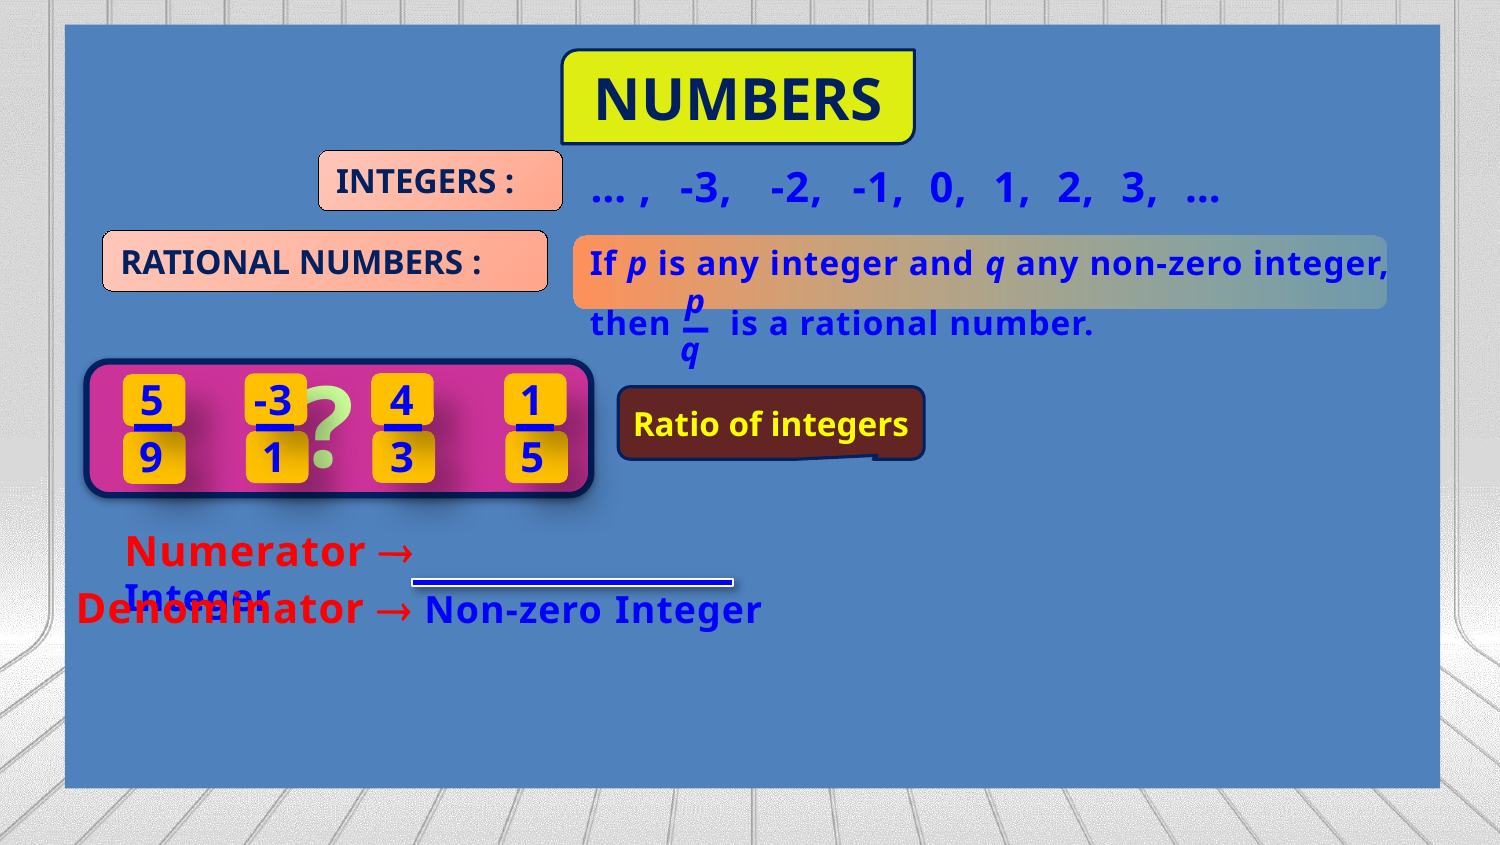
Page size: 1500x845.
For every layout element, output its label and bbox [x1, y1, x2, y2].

picture [0, 0, 1500, 845]
text_box [86, 346, 592, 499]
text_box [365, 366, 456, 489]
text_box [116, 366, 193, 489]
text_box [664, 273, 733, 377]
text_box [497, 366, 574, 489]
text_box [617, 386, 925, 460]
text_box [237, 366, 321, 489]
